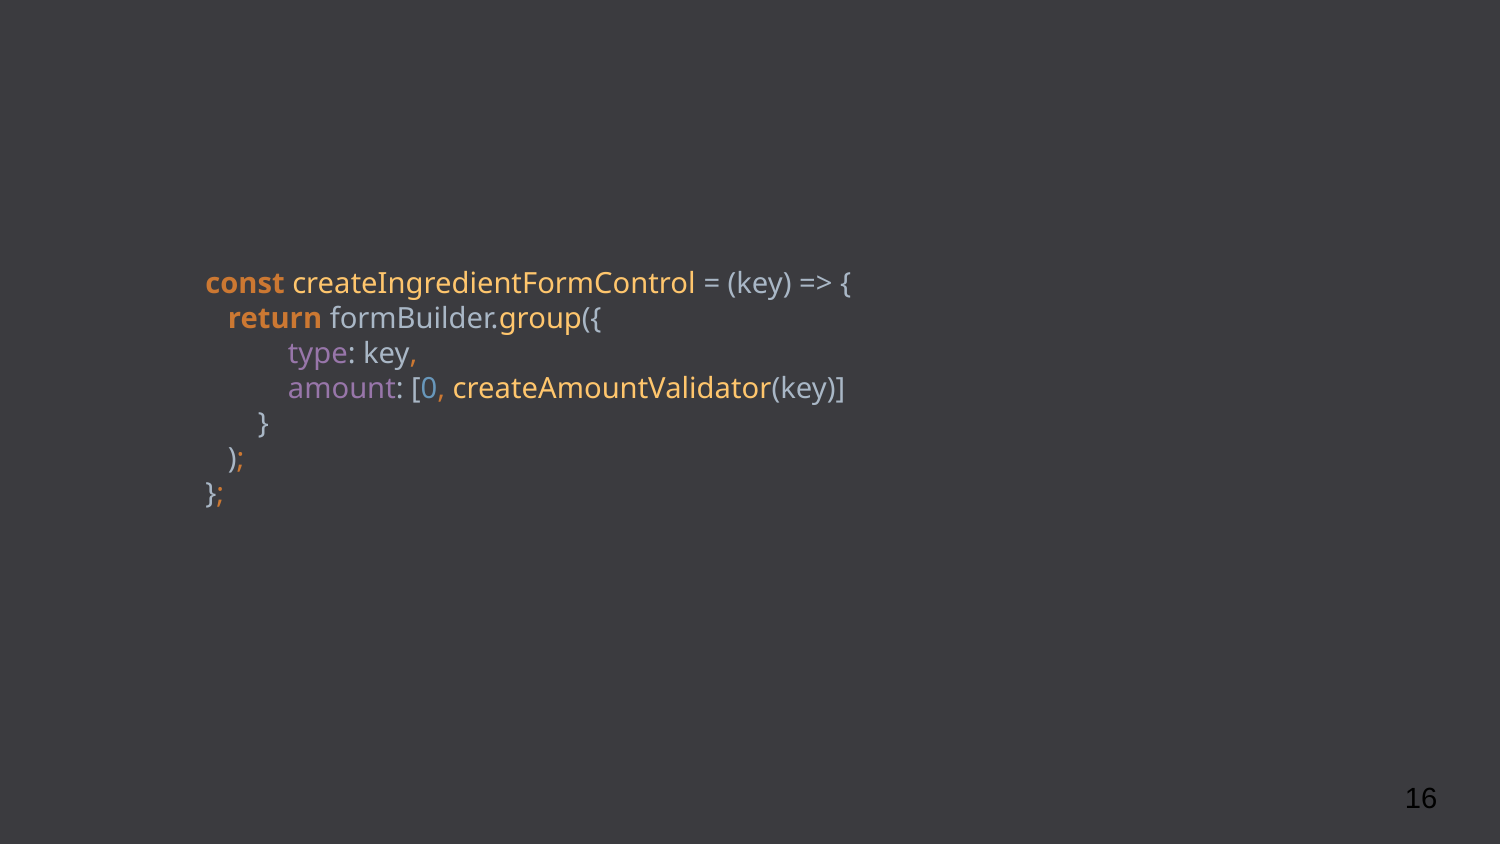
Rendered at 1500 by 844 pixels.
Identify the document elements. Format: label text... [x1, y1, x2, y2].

slide_number 16 [1389, 764, 1480, 830]
text_box const createIngredientFormControl = (key) => { return formBuilder.group({ type: key, amount: [0, createAmountValidator(key)] } ); }; [190, 143, 1220, 630]
